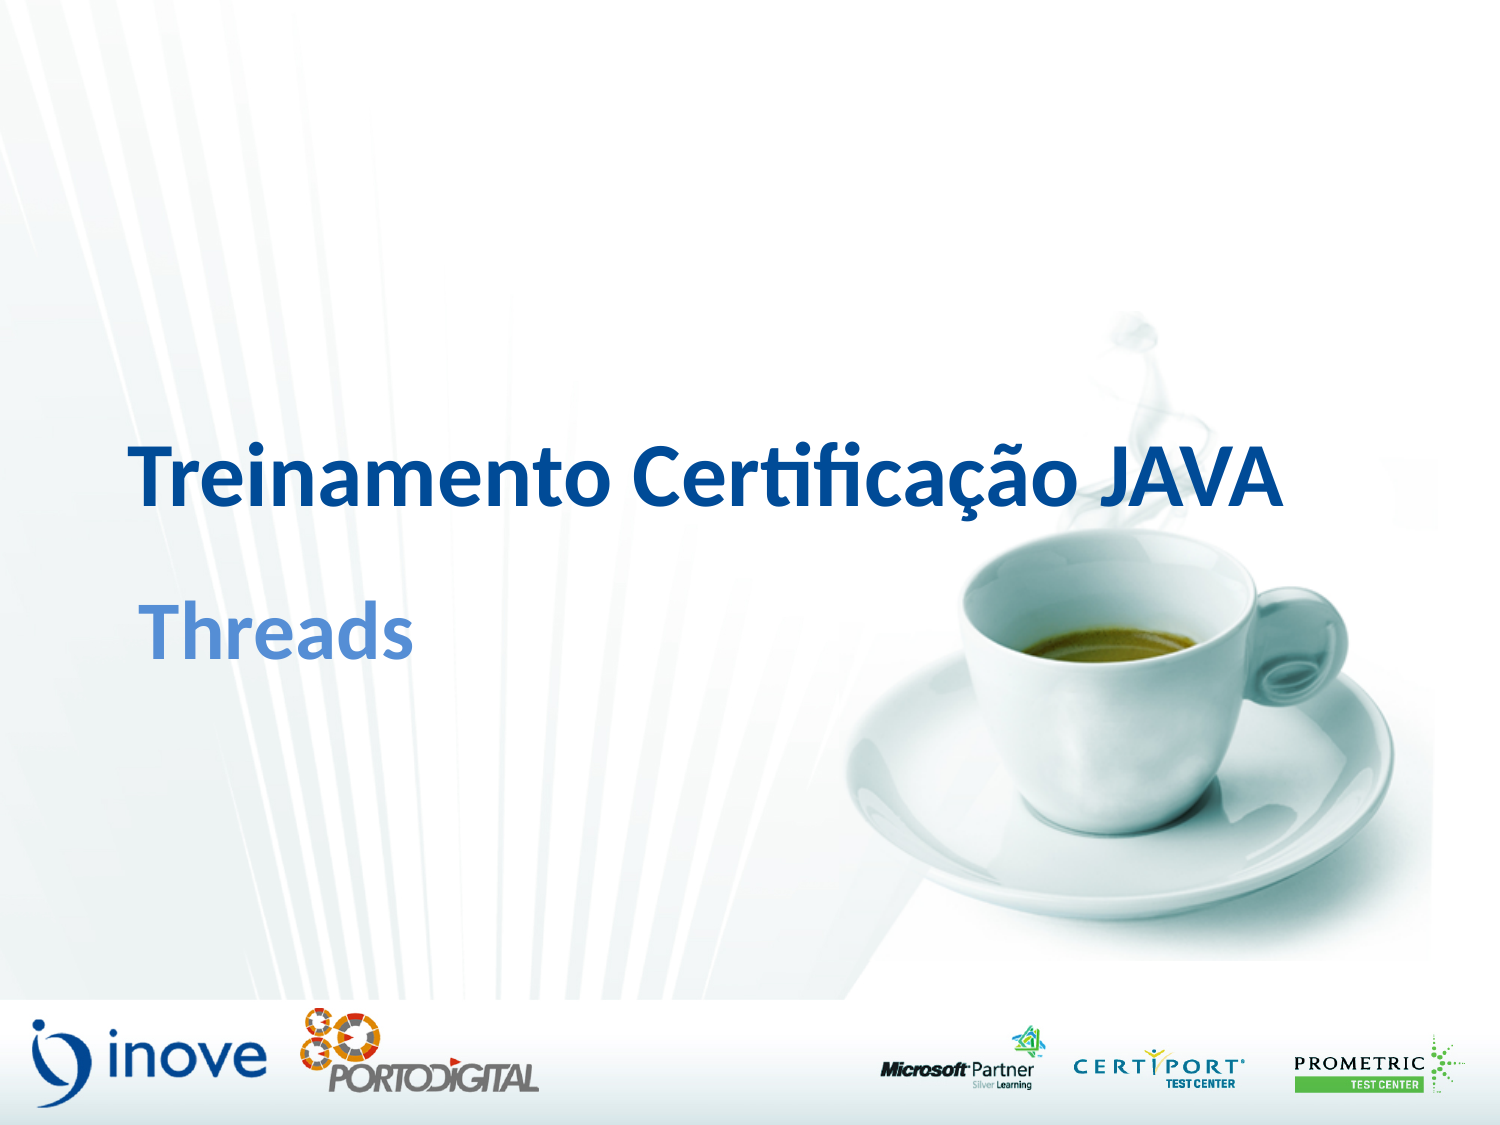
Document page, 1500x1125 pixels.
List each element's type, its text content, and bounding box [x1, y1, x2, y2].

title Treinamento Certificação JAVA [112, 349, 833, 591]
picture [0, 0, 1500, 1125]
subtitle Threads [123, 568, 833, 858]
